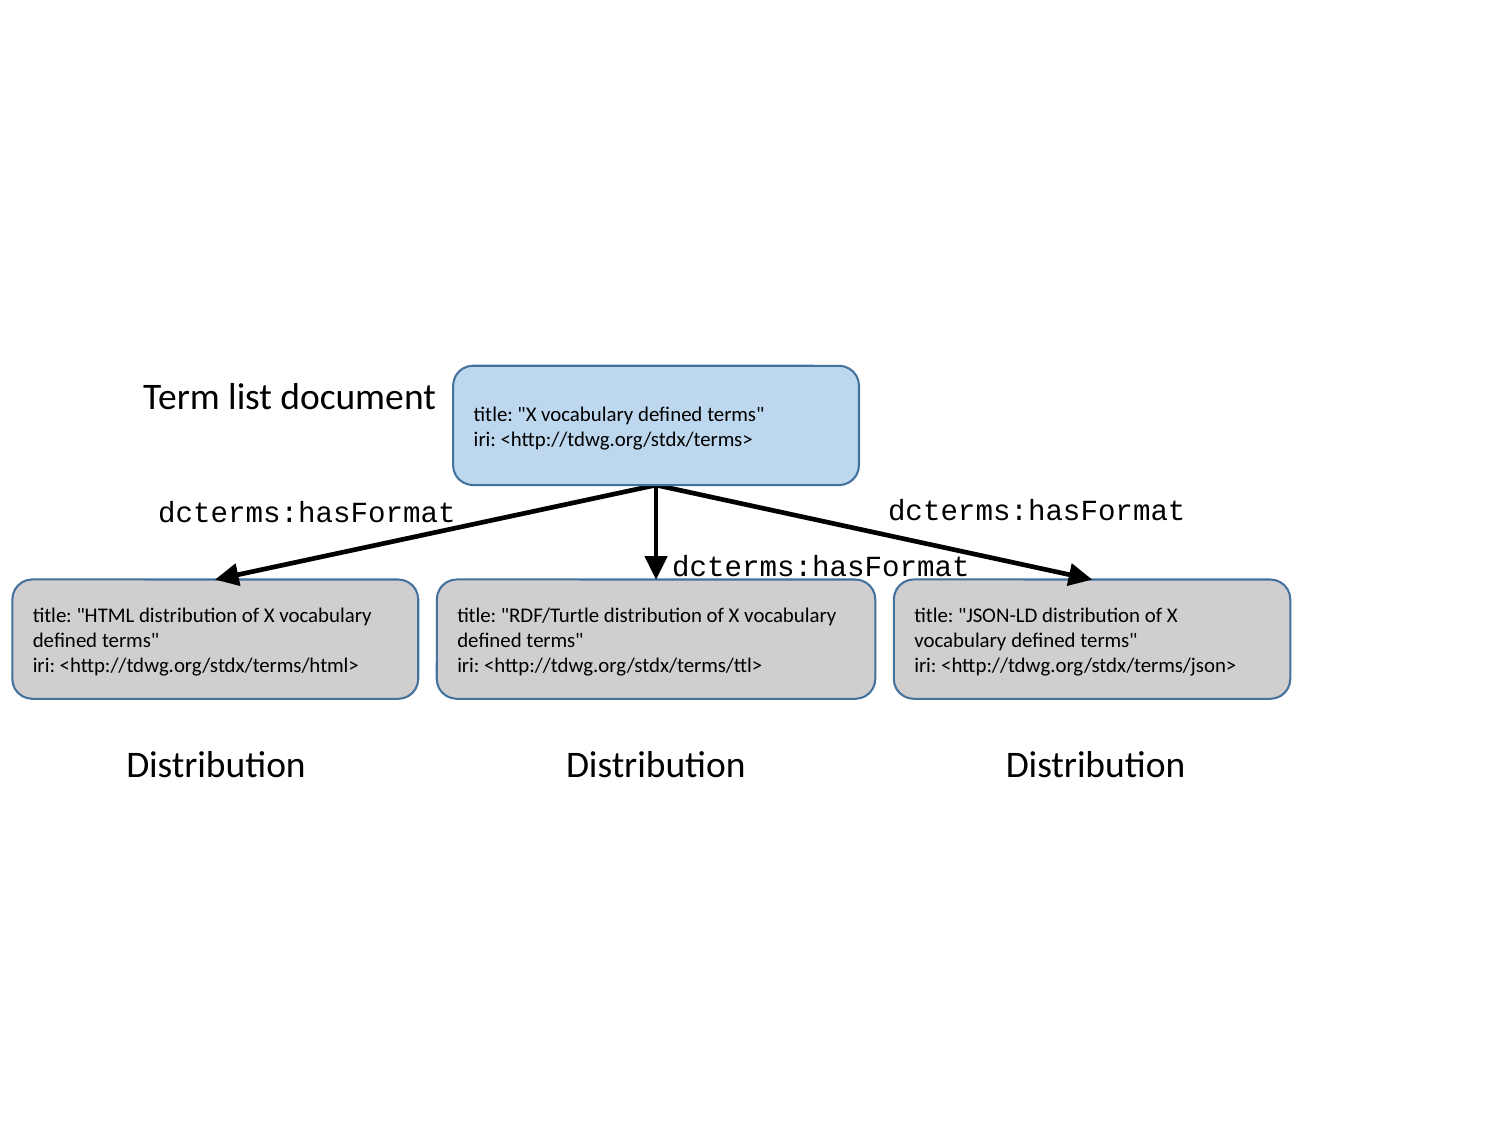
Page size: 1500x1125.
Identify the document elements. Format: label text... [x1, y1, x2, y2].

text_box Distribution [991, 732, 1201, 793]
text_box Term list document [128, 364, 452, 425]
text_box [657, 485, 1093, 580]
text_box Distribution [111, 732, 321, 793]
text_box title: "X vocabulary defined terms" iri: <http://tdwg.org/stdx/terms> [452, 364, 861, 485]
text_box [215, 485, 657, 580]
text_box title: "RDF/Turtle distribution of X vocabulary defined terms" iri: <http://tdwg.org/stdx/terms/ttl> [435, 580, 877, 700]
text_box title: "JSON-LD distribution of X vocabulary defined terms" iri: <http://tdwg.org/stdx/terms/json> [892, 578, 1292, 700]
text_box title: "HTML distribution of X vocabulary defined terms" iri: <http://tdwg.org/stdx/terms/html> [11, 578, 420, 700]
text_box dcterms:hasFormat [143, 485, 215, 536]
text_box dcterms:hasFormat [873, 483, 1201, 534]
text_box Distribution [551, 732, 761, 793]
text_box dcterms:hasFormat [657, 580, 985, 590]
